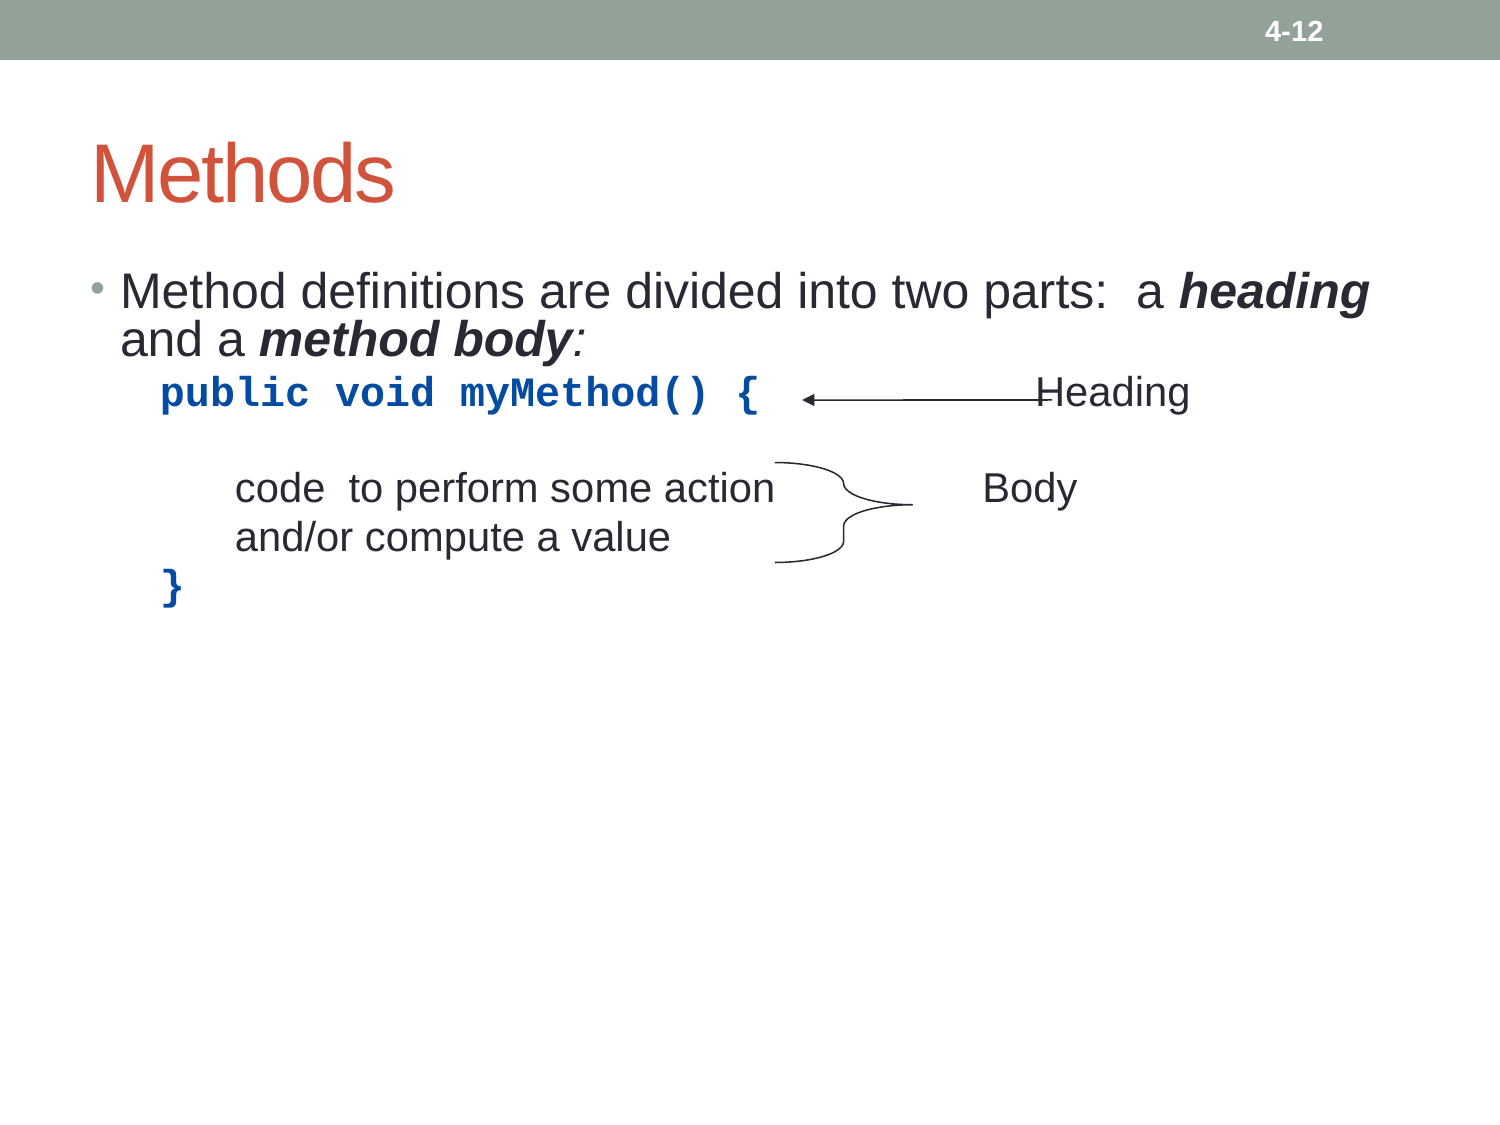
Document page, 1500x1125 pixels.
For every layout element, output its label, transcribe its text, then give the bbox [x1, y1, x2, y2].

text_box [802, 393, 1053, 407]
title Methods [75, 87, 1425, 250]
text_box [774, 462, 913, 563]
slide_number 4-12 [1250, 3, 1425, 57]
list Method definitions are divided into two parts: a heading and a method body: public void myMethod() { Heading code to perform some action Body and/or compute a value } [75, 262, 1425, 1063]
